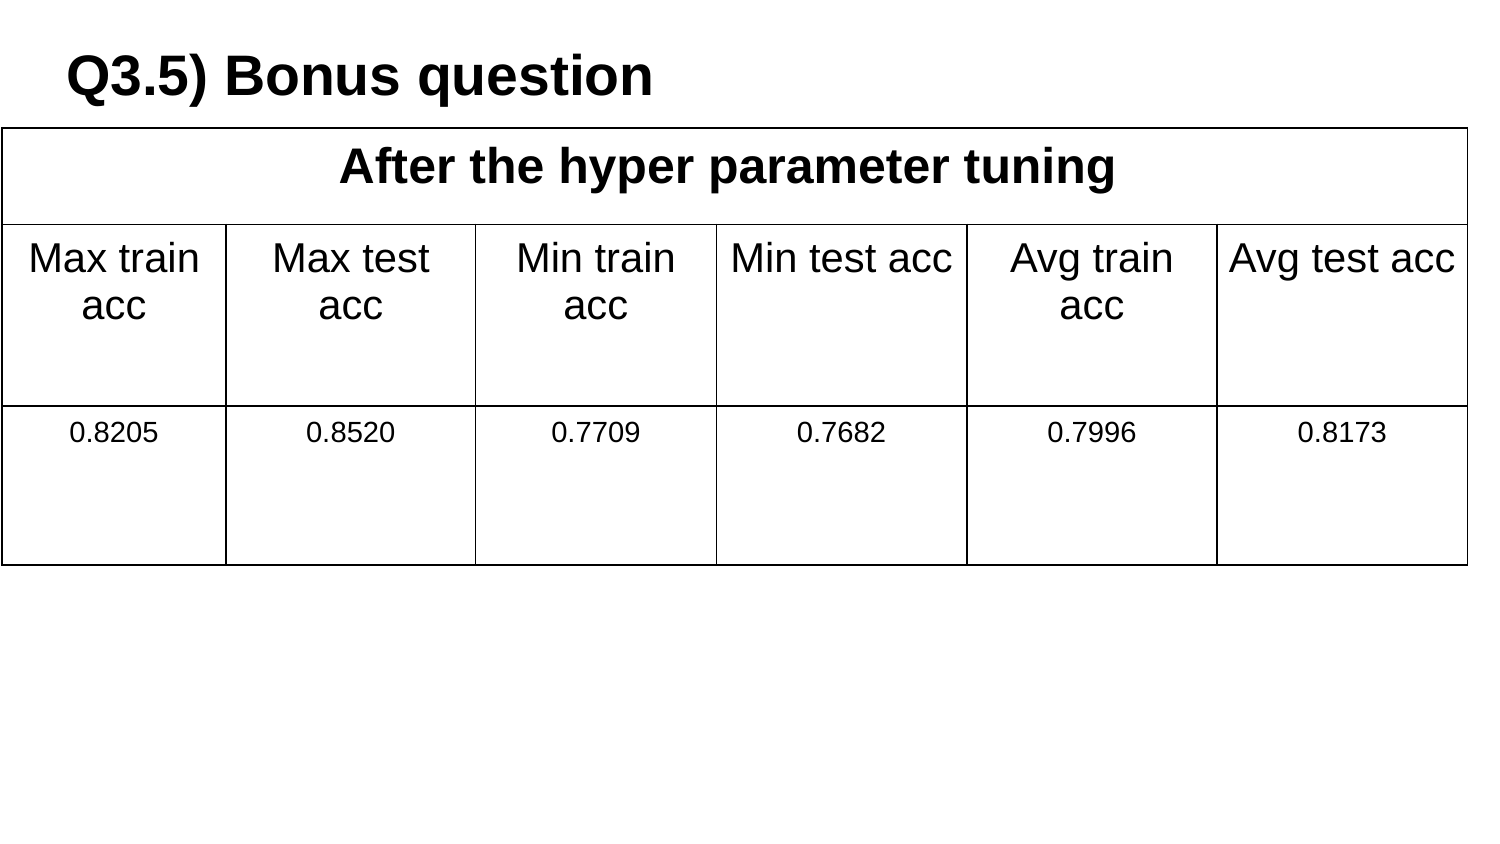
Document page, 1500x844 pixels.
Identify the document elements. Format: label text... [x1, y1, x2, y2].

table_cell Avg train acc [968, 225, 1216, 405]
table_cell 0.8520 [227, 407, 475, 564]
table_cell Max train acc [3, 225, 225, 405]
table_cell 0.7682 [717, 407, 966, 564]
table_cell 0.8205 [3, 407, 225, 564]
table_cell 0.8173 [1218, 407, 1467, 564]
table_cell Max test acc [227, 225, 475, 405]
table_cell 0.7996 [968, 407, 1216, 564]
table_header After the hyper parameter tuning [3, 129, 1467, 224]
title Q3.5) Bonus question [51, 29, 1449, 124]
table_cell Min train acc [476, 225, 716, 405]
table_cell Avg test acc [1218, 225, 1467, 405]
table_cell Min test acc [717, 225, 966, 405]
table_cell 0.7709 [476, 407, 716, 564]
